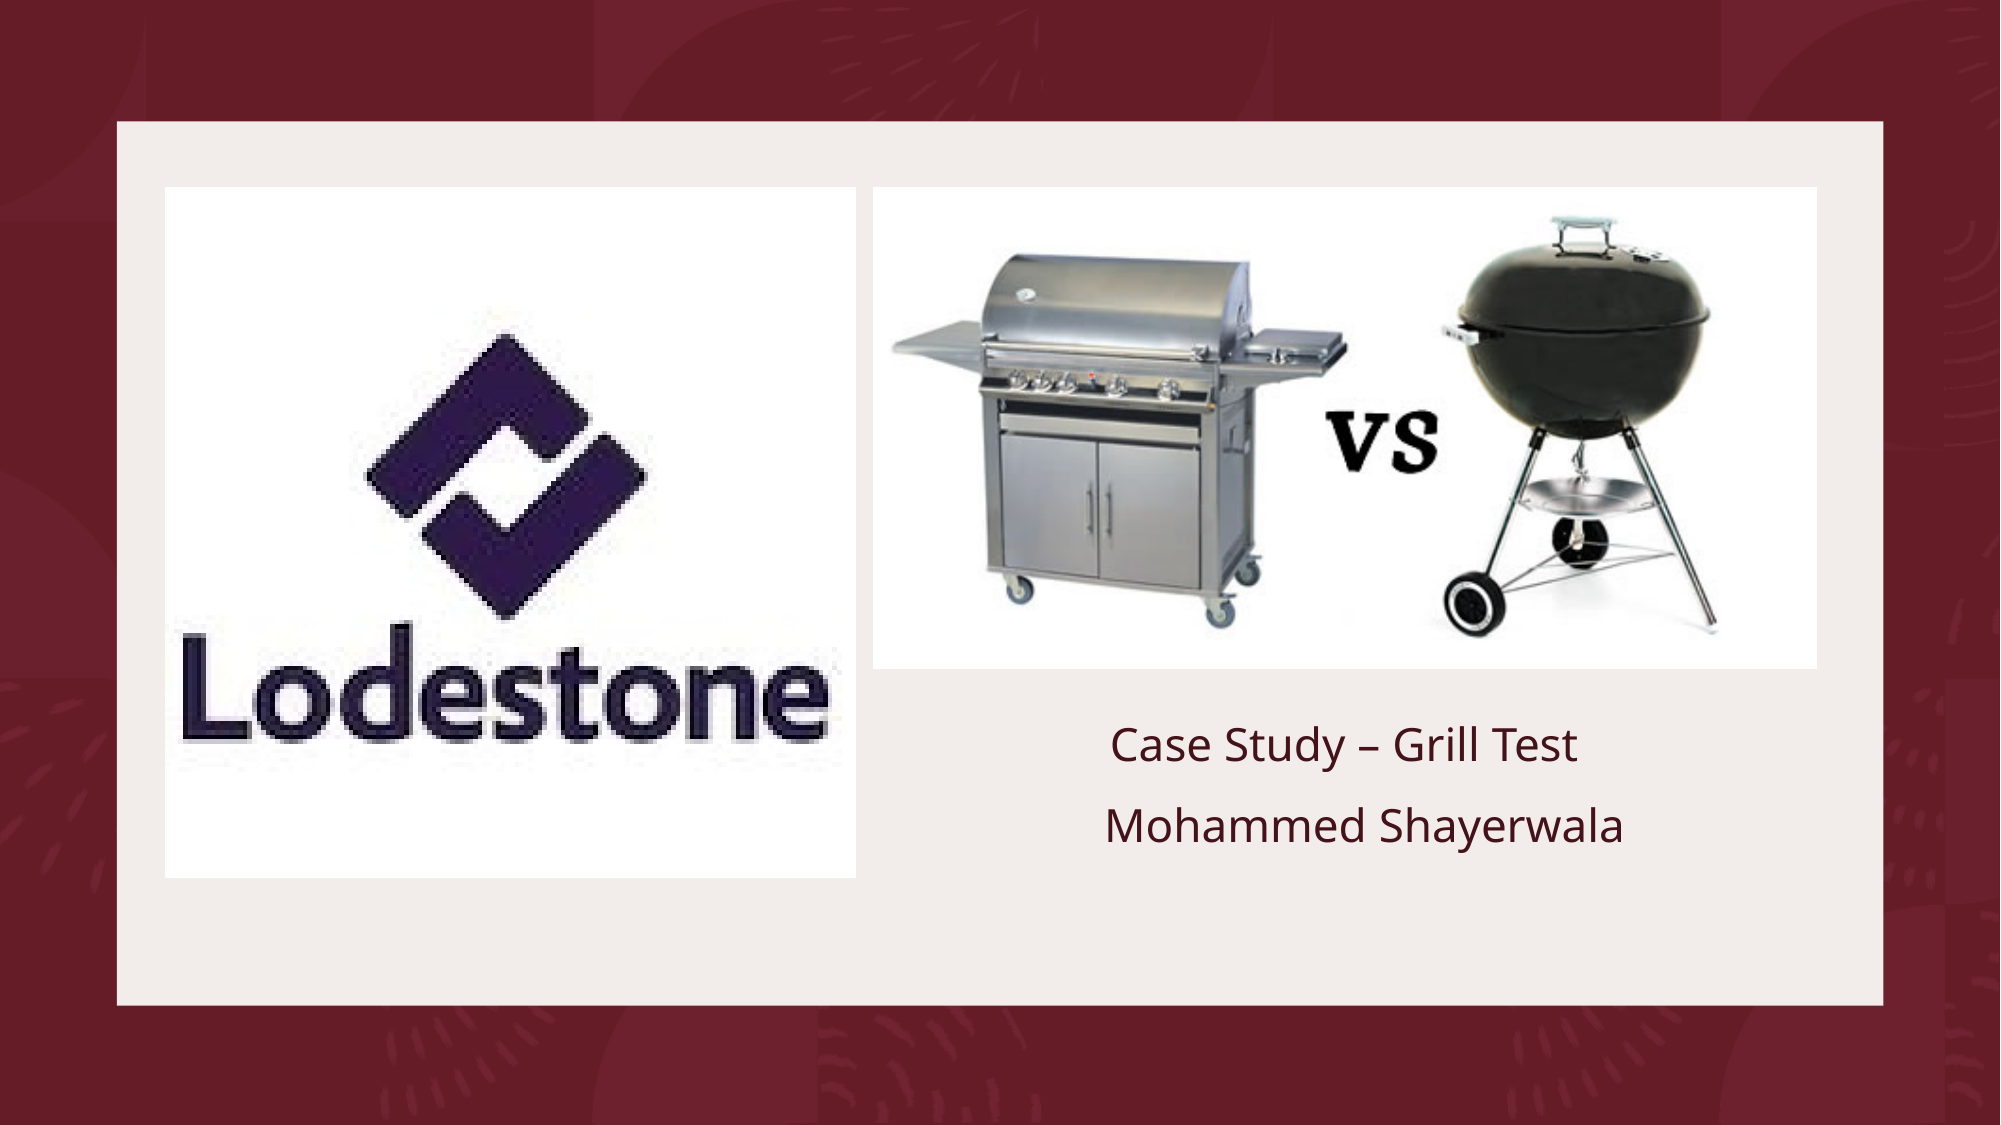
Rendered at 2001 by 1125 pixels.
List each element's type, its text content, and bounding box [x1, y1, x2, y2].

picture [165, 187, 856, 879]
subtitle Case Study – Grill Test Mohammed Shayerwala [903, 702, 1785, 972]
text_box [116, 120, 1884, 1007]
text_box [0, 0, 2000, 1125]
picture [873, 187, 1817, 669]
